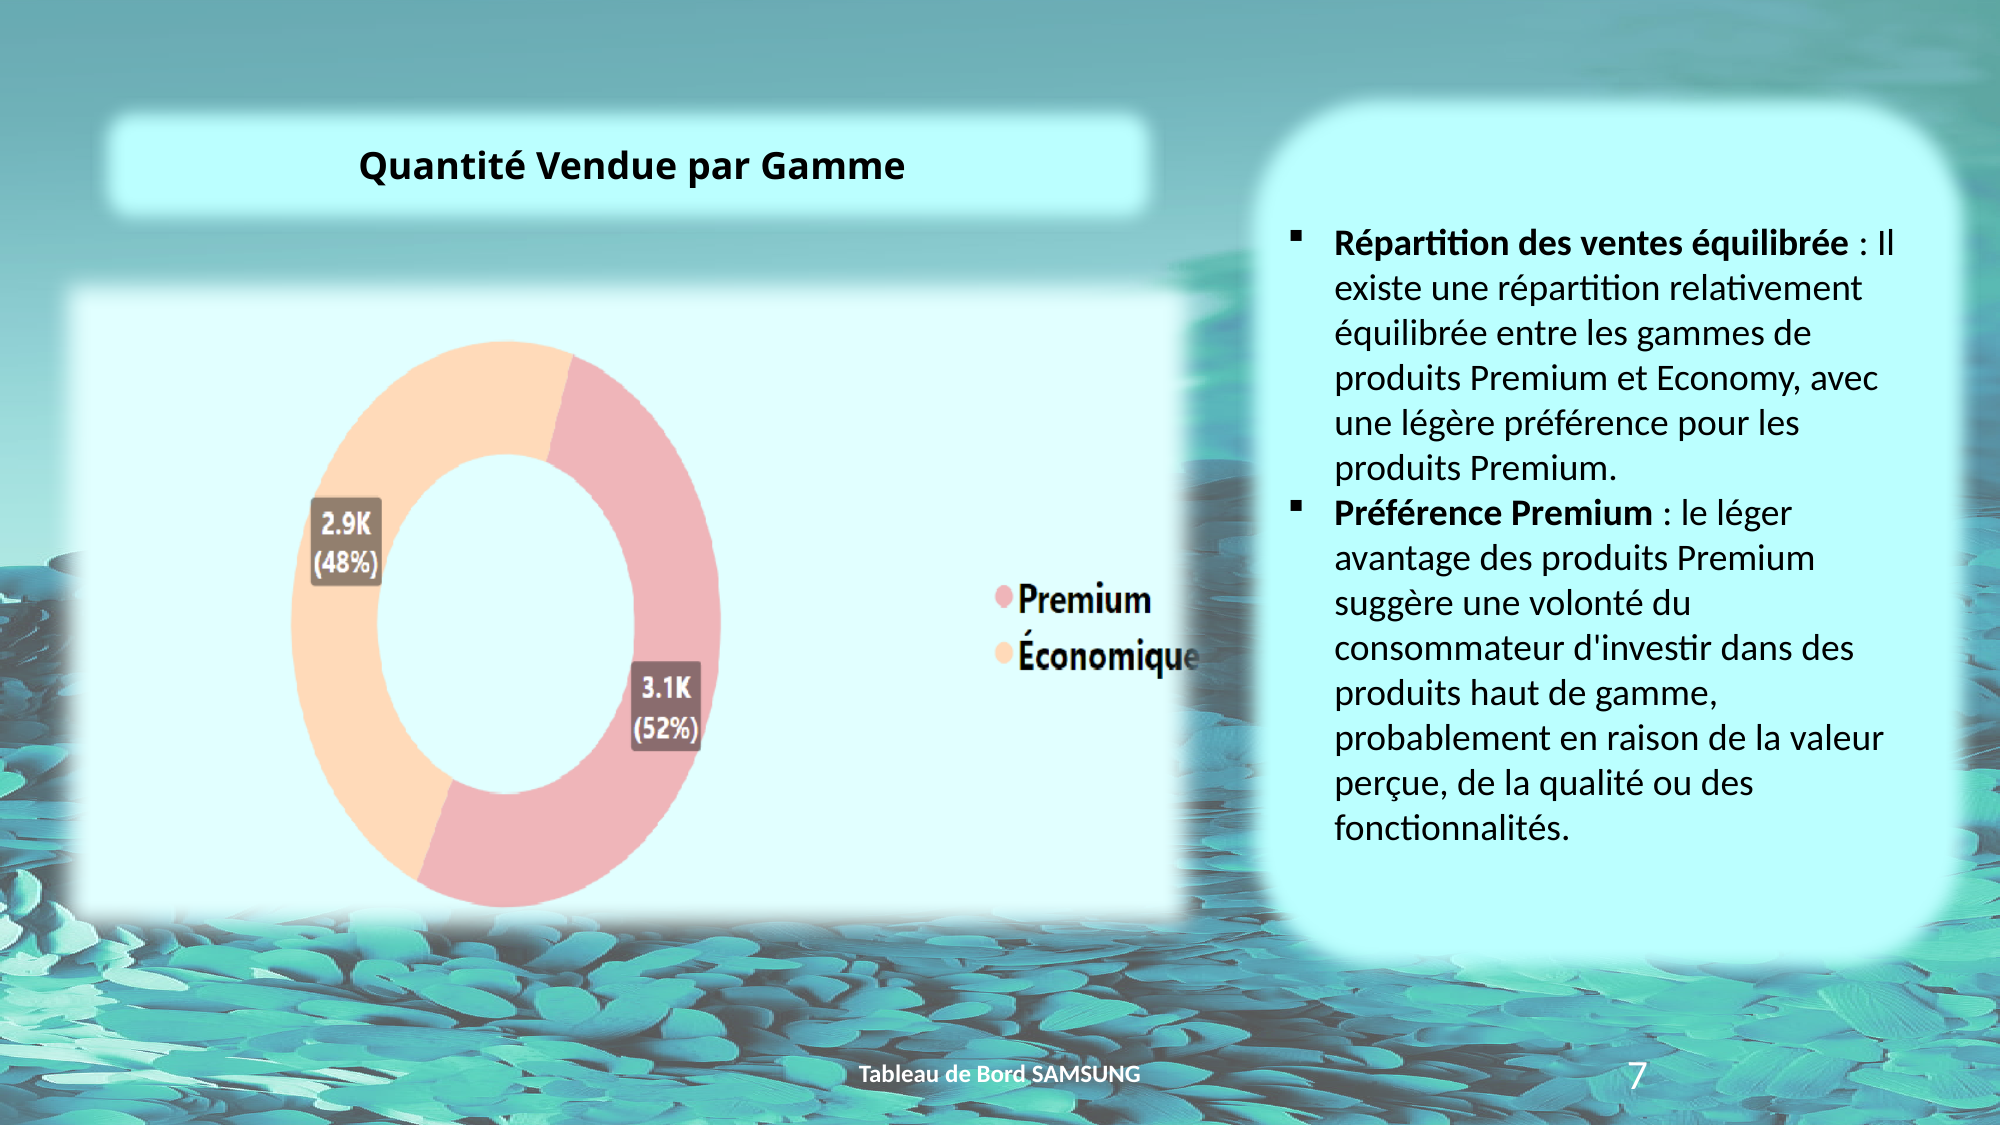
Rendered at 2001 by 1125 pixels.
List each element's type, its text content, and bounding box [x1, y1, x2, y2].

text_box Répartition des ventes équilibrée : Il existe une répartition relativement équilibrée entre les gammes de produits Premium et Economy, avec une légère préférence pour les produits Premium. Préférence Premium : le léger avantage des produits Premium suggère une volonté du consommateur d'investir dans des produits haut de gamme, probablement en raison de la valeur perçue, de la qualité ou des fonctionnalités. [1262, 109, 1955, 958]
footer Tableau de Bord SAMSUNG [662, 1042, 1338, 1103]
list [44, 262, 1211, 949]
text_box Quantité Vendue par Gamme [116, 122, 1140, 208]
slide_number 7 [1412, 1042, 1863, 1103]
